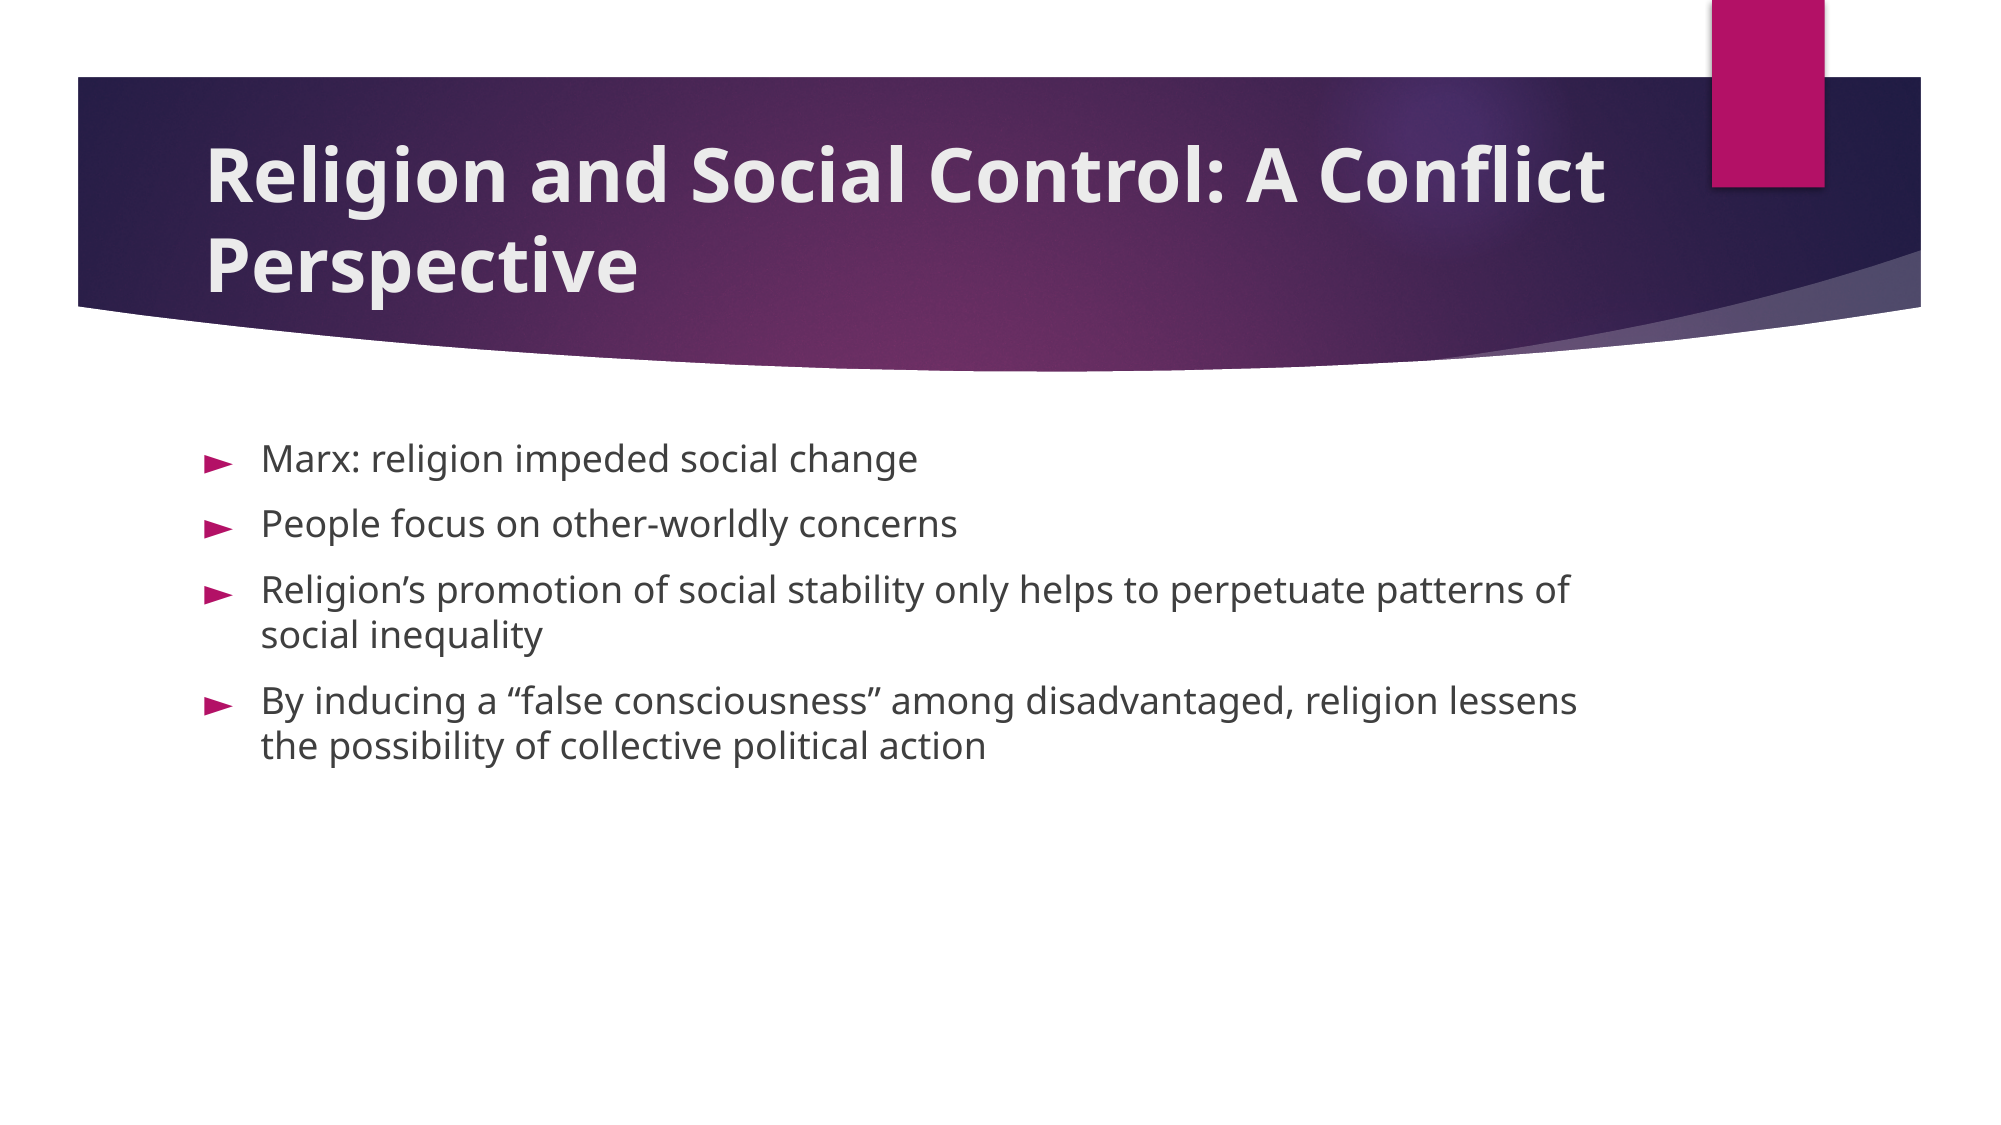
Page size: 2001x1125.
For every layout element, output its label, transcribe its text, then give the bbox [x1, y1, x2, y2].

list Marx: religion impeded social change People focus on other-worldly concerns Religion’s promotion of social stability only helps to perpetuate patterns of social inequality By inducing a “false consciousness” among disadvantaged, religion lessens the possibility of collective political action [189, 427, 1638, 988]
picture [79, 78, 1920, 371]
title Religion and Social Control: A Conflict Perspective [189, 159, 1627, 276]
